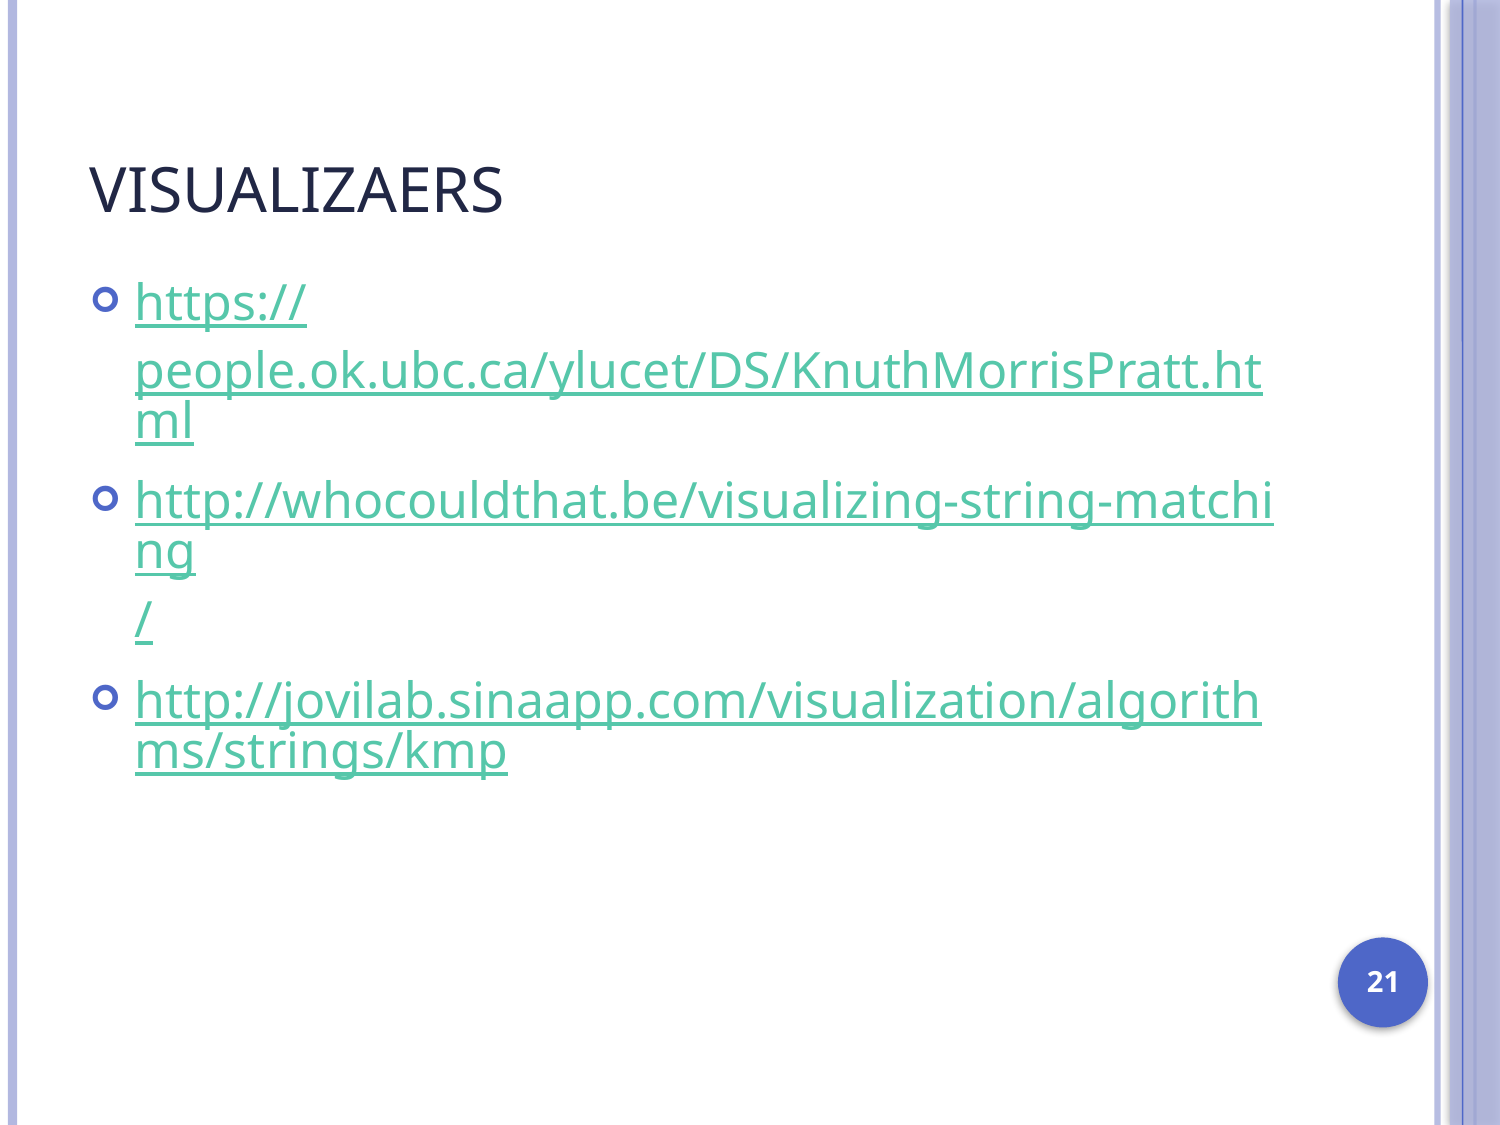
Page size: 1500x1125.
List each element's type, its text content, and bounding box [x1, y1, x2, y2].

title Visualizaers [75, 45, 1300, 233]
slide_number 21 [1333, 940, 1434, 1027]
list https://people.ok.ubc.ca/ylucet/DS/KnuthMorrisPratt.html http://whocouldthat.be/visualizing-string-matching/ http://jovilab.sinaapp.com/visualization/algorithms/strings/kmp [75, 262, 1300, 1062]
